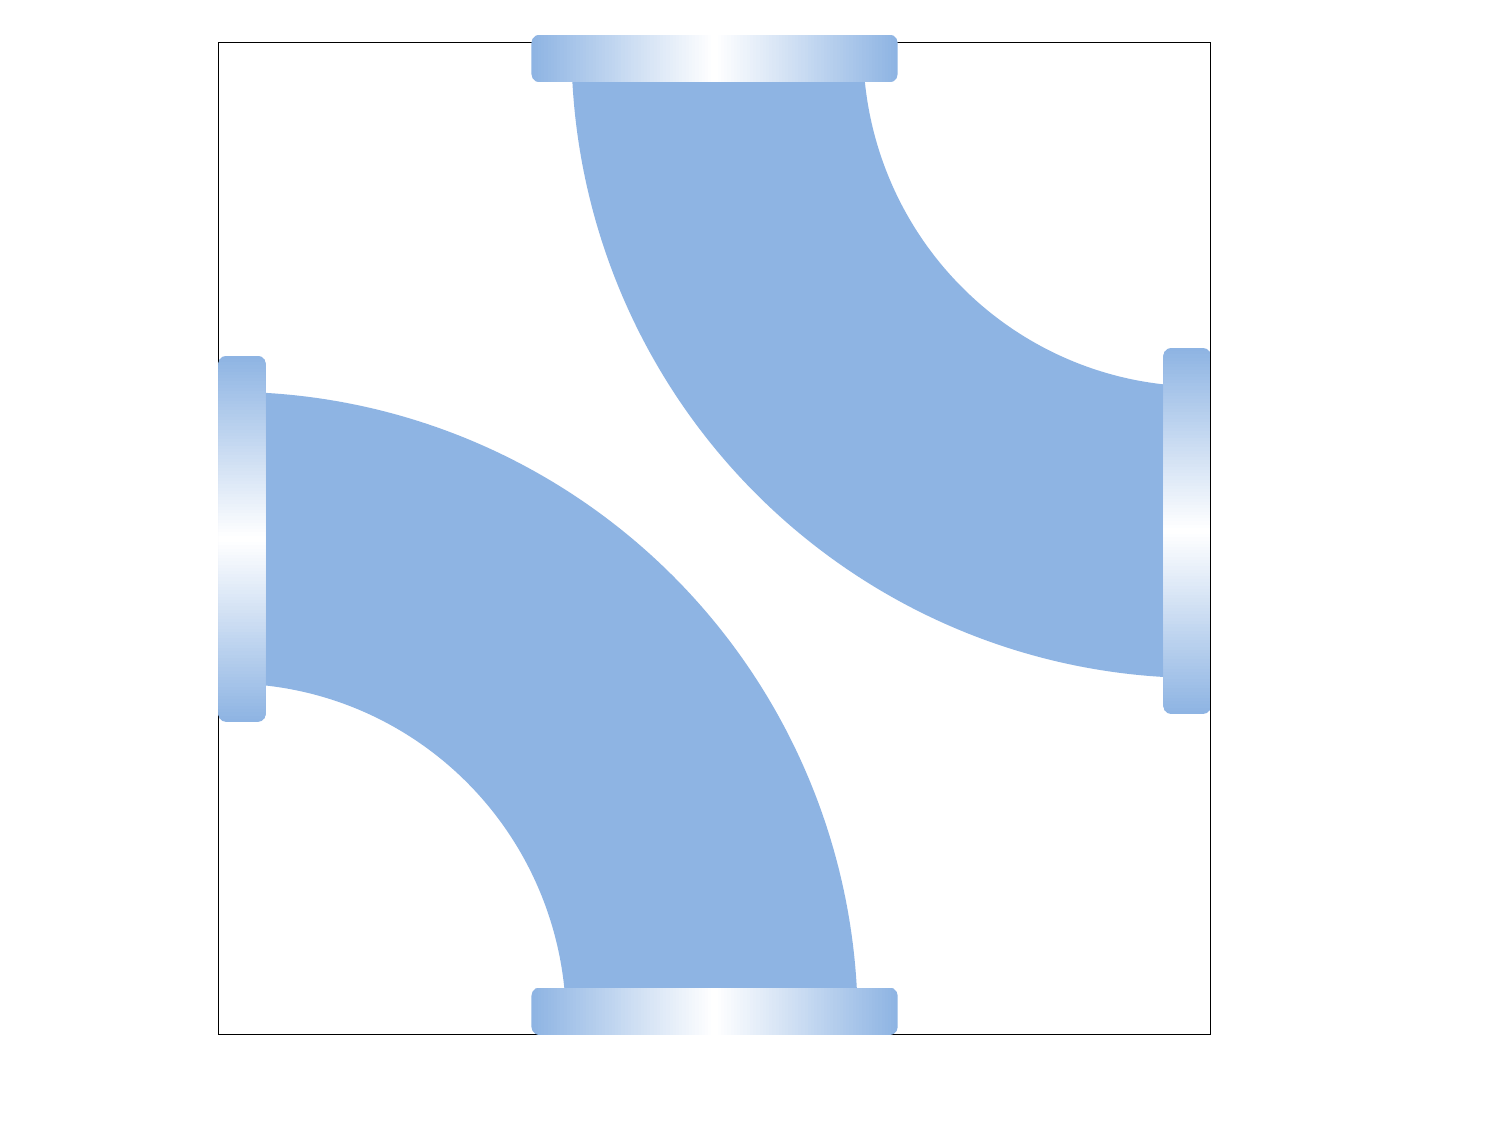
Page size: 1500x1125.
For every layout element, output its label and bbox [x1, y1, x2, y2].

text_box [0, 0, 1500, 1125]
